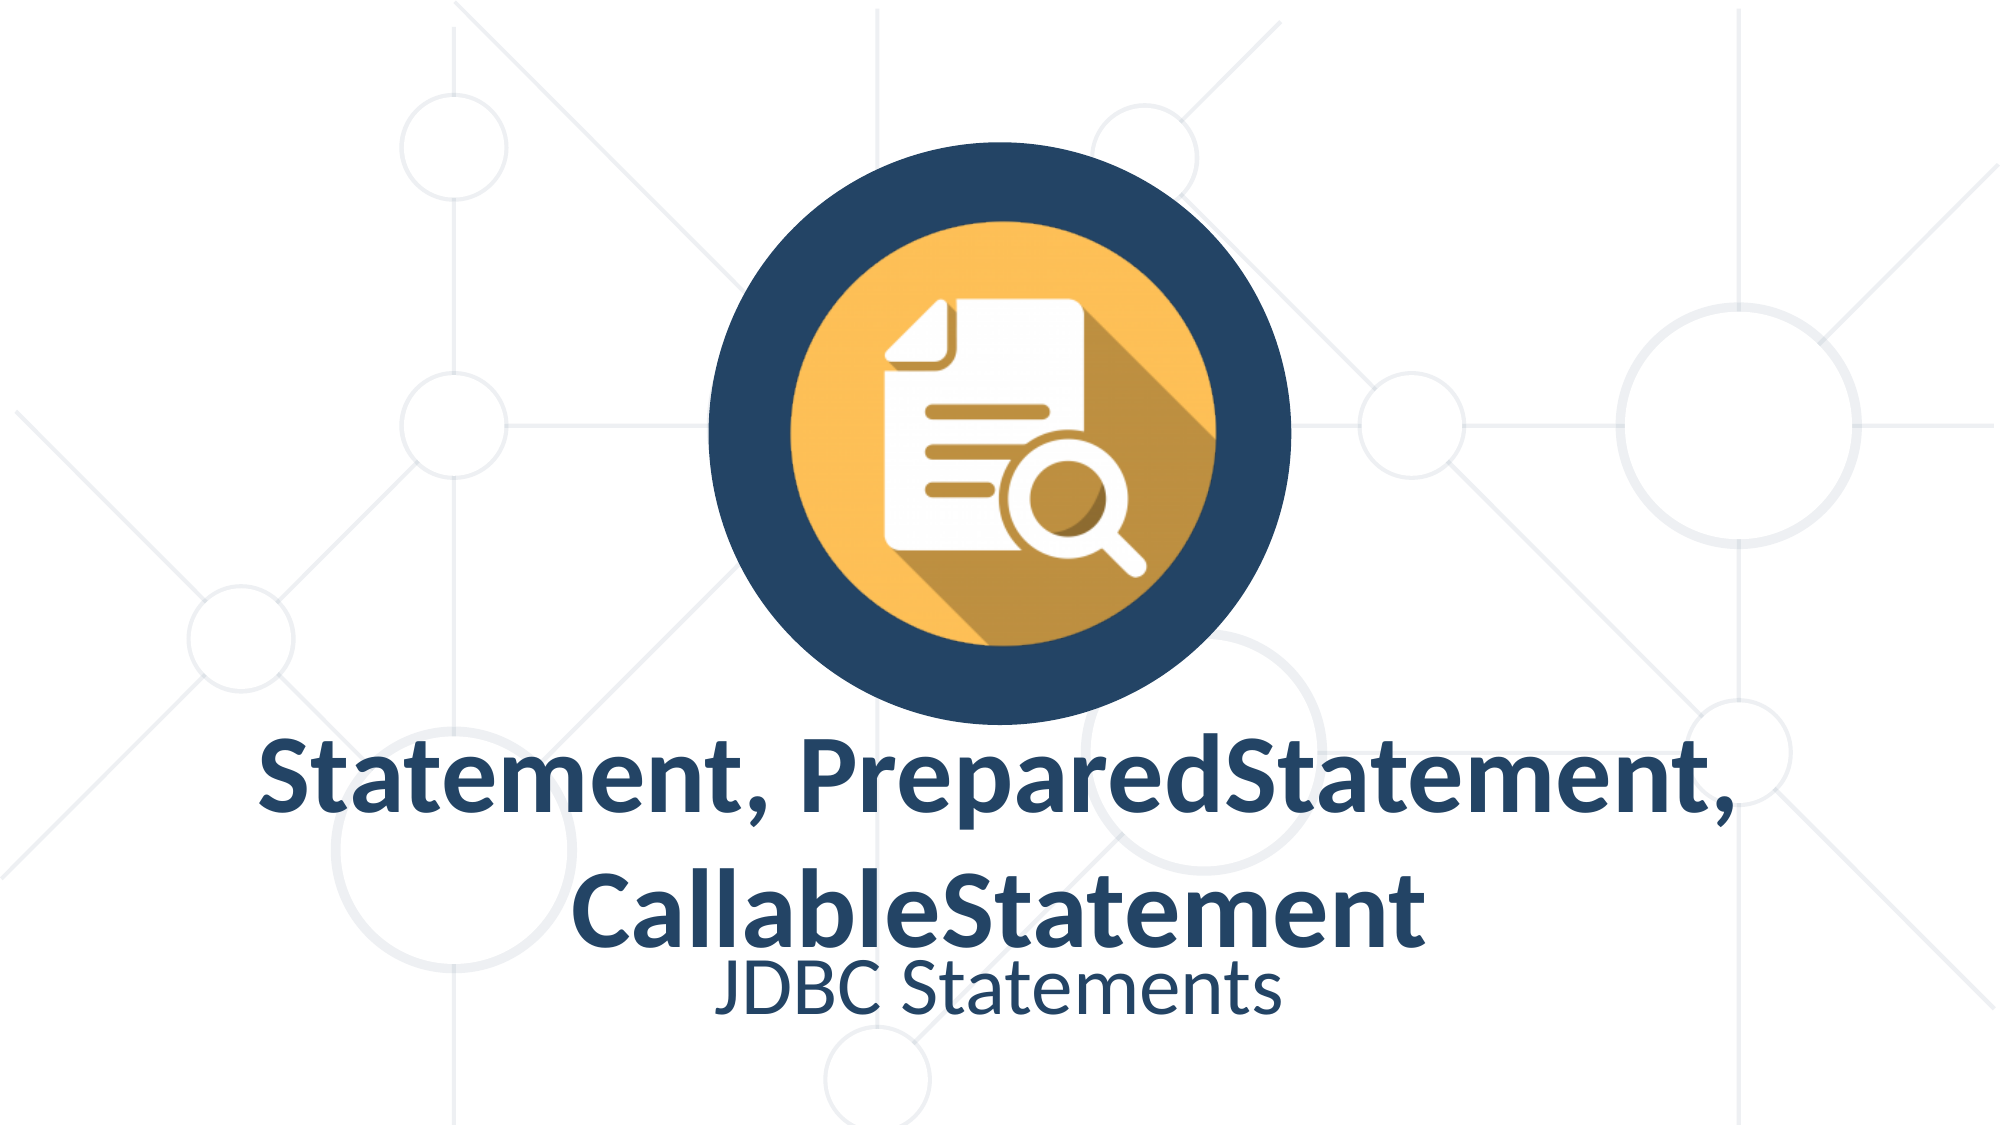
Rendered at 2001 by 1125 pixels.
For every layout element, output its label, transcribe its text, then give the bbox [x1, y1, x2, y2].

subtitle JDBC Statements [100, 916, 1900, 1043]
picture [787, 218, 1220, 651]
title Statement, PreparedStatement, CallableStatement [100, 771, 1900, 898]
